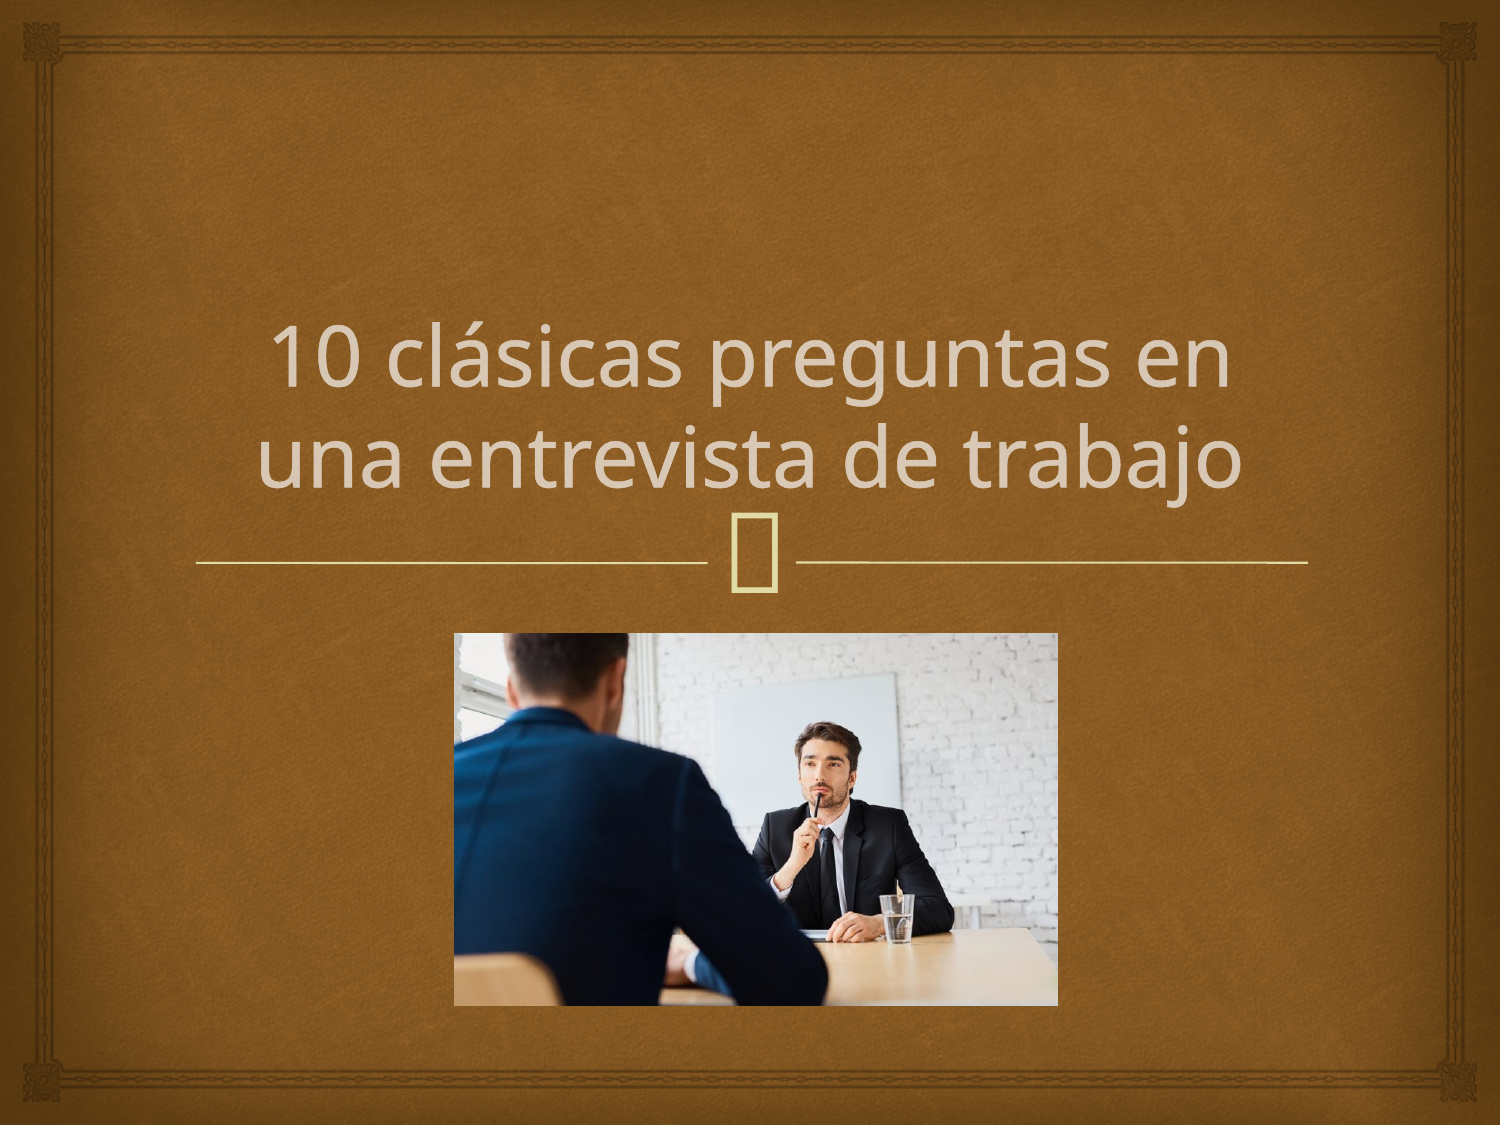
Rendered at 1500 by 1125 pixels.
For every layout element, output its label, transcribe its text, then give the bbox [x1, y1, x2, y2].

picture [0, 0, 1500, 1125]
title 10 clásicas preguntas en una entrevista de trabajo [194, 227, 1306, 512]
